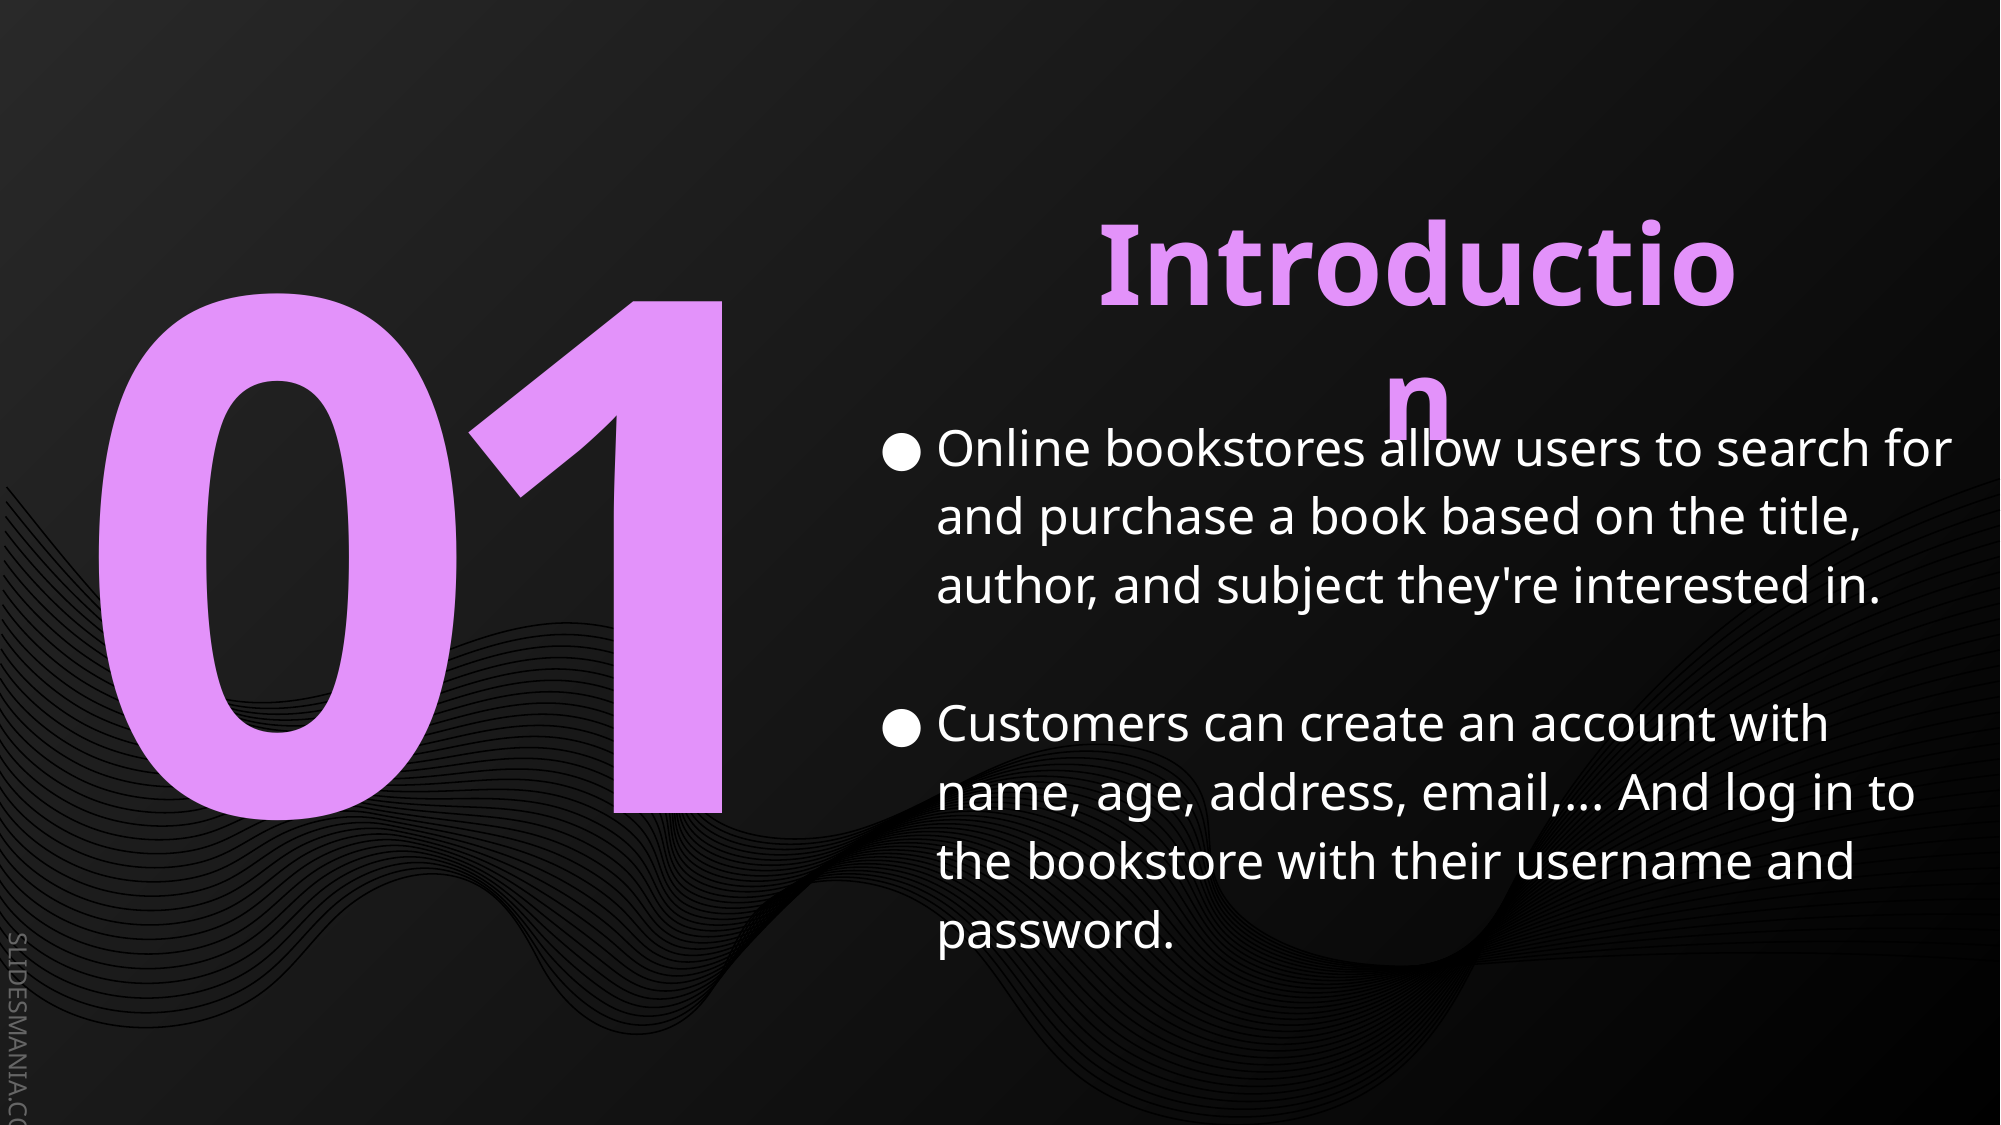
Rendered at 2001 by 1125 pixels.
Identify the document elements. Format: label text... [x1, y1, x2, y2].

text_box 0 [45, 77, 406, 882]
text_box 1 [406, 77, 765, 882]
text_box Introduction [1071, 172, 1766, 361]
list Online bookstores allow users to search for and purchase a book based on the title, author, and subject they're interested in. Customers can create an account with name, age, address, email,... And log in to the bookstore with their username and password. [859, 386, 1978, 934]
